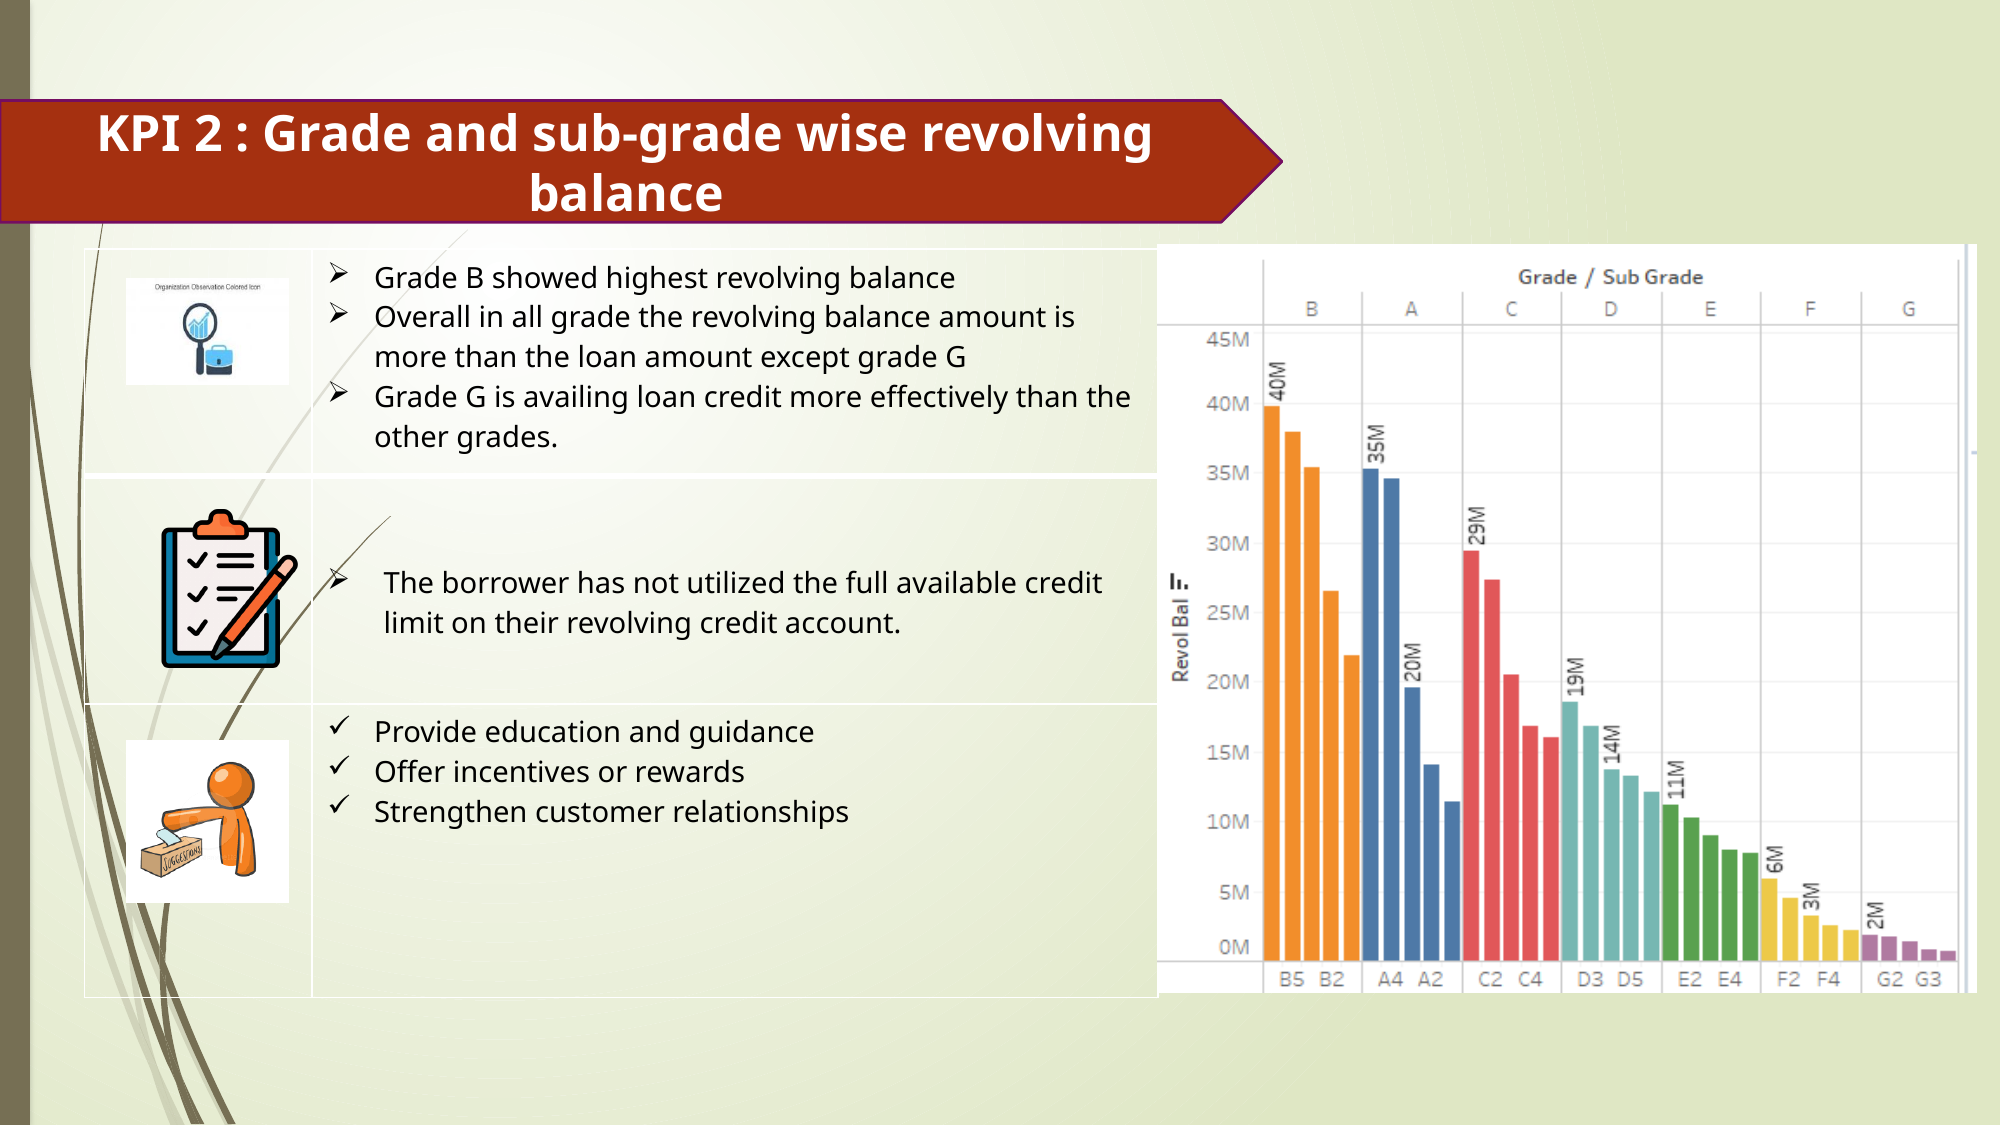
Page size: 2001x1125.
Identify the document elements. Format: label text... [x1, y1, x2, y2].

picture [1157, 244, 1977, 994]
table_cell [85, 705, 311, 997]
table_cell Provide education and guidance Offer incentives or rewards Strengthen customer relationships [313, 705, 1153, 997]
text_box KPI 2 : Grade and sub-grade wise revolving balance [0, 99, 1283, 224]
table_cell The borrower has not utilized the full available credit limit on their revolving credit account. [313, 479, 1152, 703]
table_header [85, 250, 311, 473]
picture [126, 740, 289, 903]
table_header Grade B showed highest revolving balance Overall in all grade the revolving balance amount is more than the loan amount except grade G Grade G is availing loan credit more effectively than the other grades. [313, 250, 1152, 473]
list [126, 278, 289, 385]
table_cell [85, 479, 311, 703]
picture [149, 509, 309, 669]
